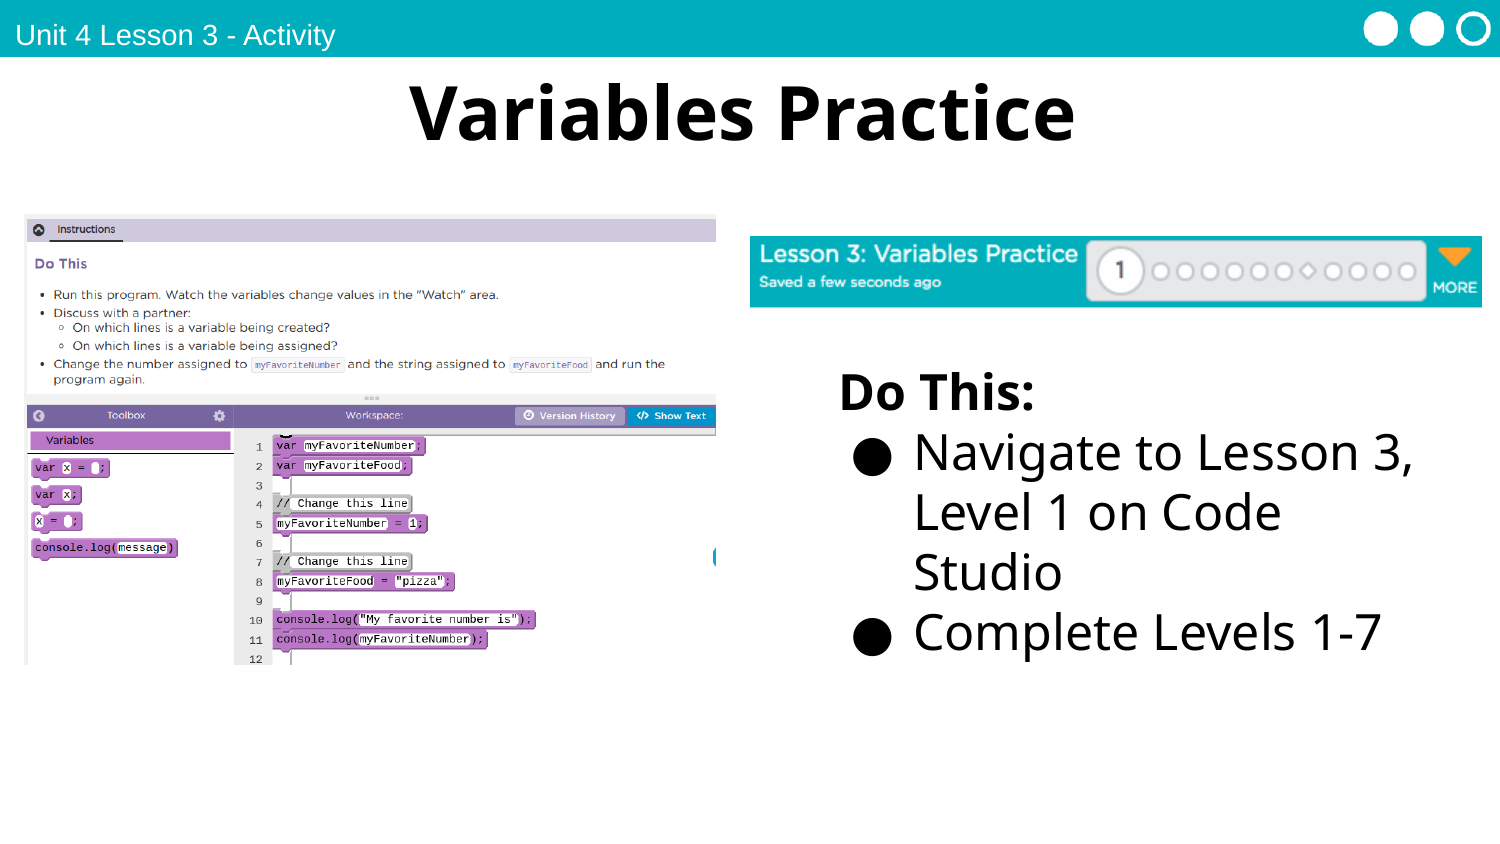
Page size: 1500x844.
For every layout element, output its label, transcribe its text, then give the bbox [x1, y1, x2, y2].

text_box Variables Practice [97, 50, 1389, 174]
text_box Do This: Navigate to Lesson 3, Level 1 on Code Studio Complete Levels 1-7 [823, 345, 1447, 637]
text_box Unit 4 Lesson 3 - Activity [0, 0, 750, 58]
picture [0, 0, 1500, 844]
